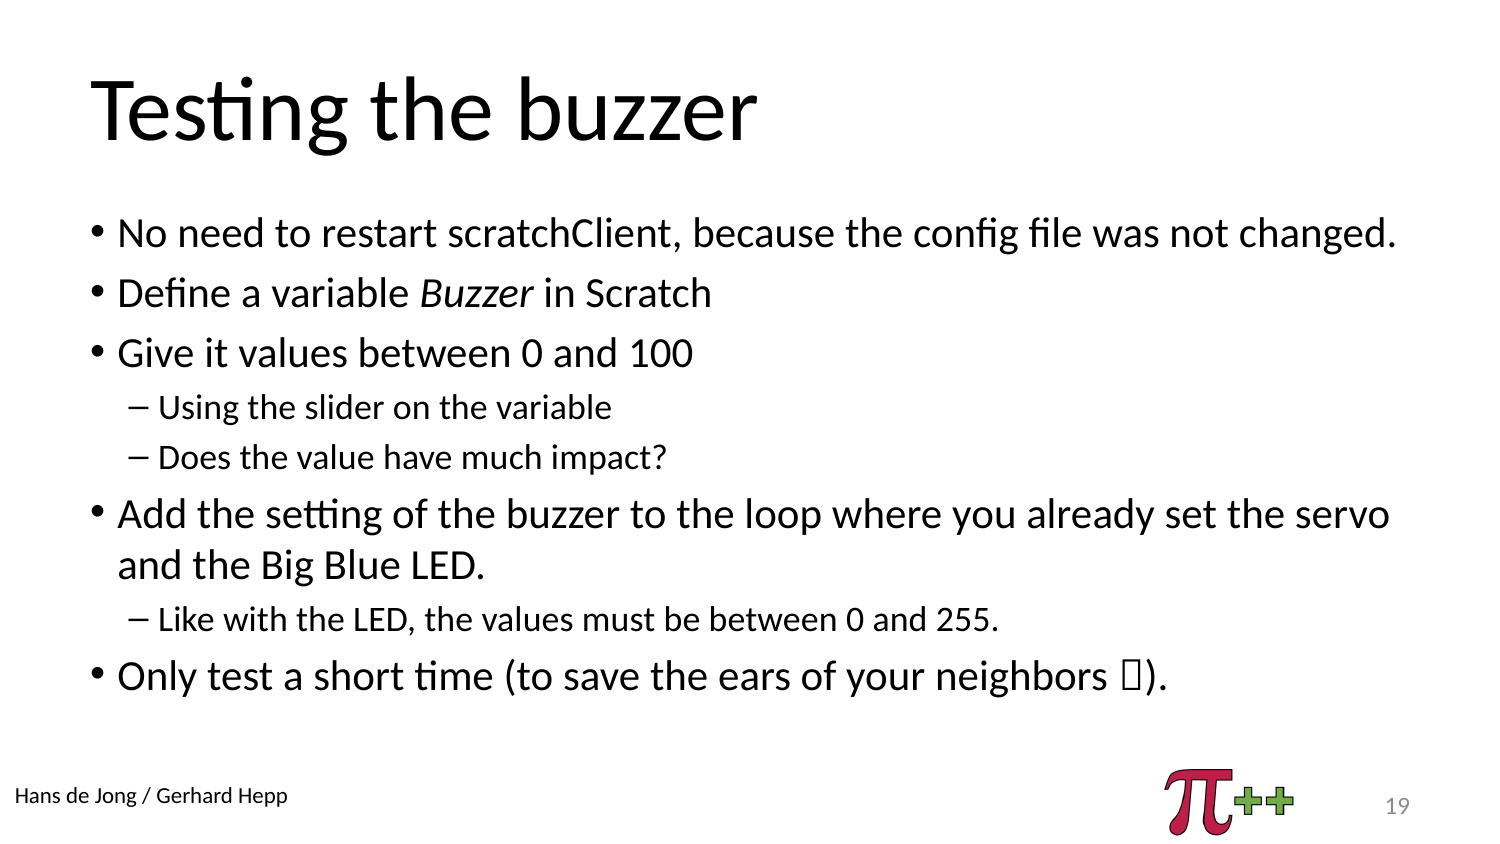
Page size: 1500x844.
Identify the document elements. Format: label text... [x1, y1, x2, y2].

slide_number 19 [1340, 782, 1425, 827]
list No need to restart scratchClient, because the config file was not changed. Define a variable Buzzer in Scratch Give it values between 0 and 100 Using the slider on the variable Does the value have much impact? Add the setting of the buzzer to the loop where you already set the servo and the Big Blue LED. Like with the LED, the values must be between 0 and 255. Only test a short time (to save the ears of your neighbors ). [75, 196, 1425, 754]
picture [1163, 768, 1294, 836]
title Testing the buzzer [75, 33, 1425, 175]
